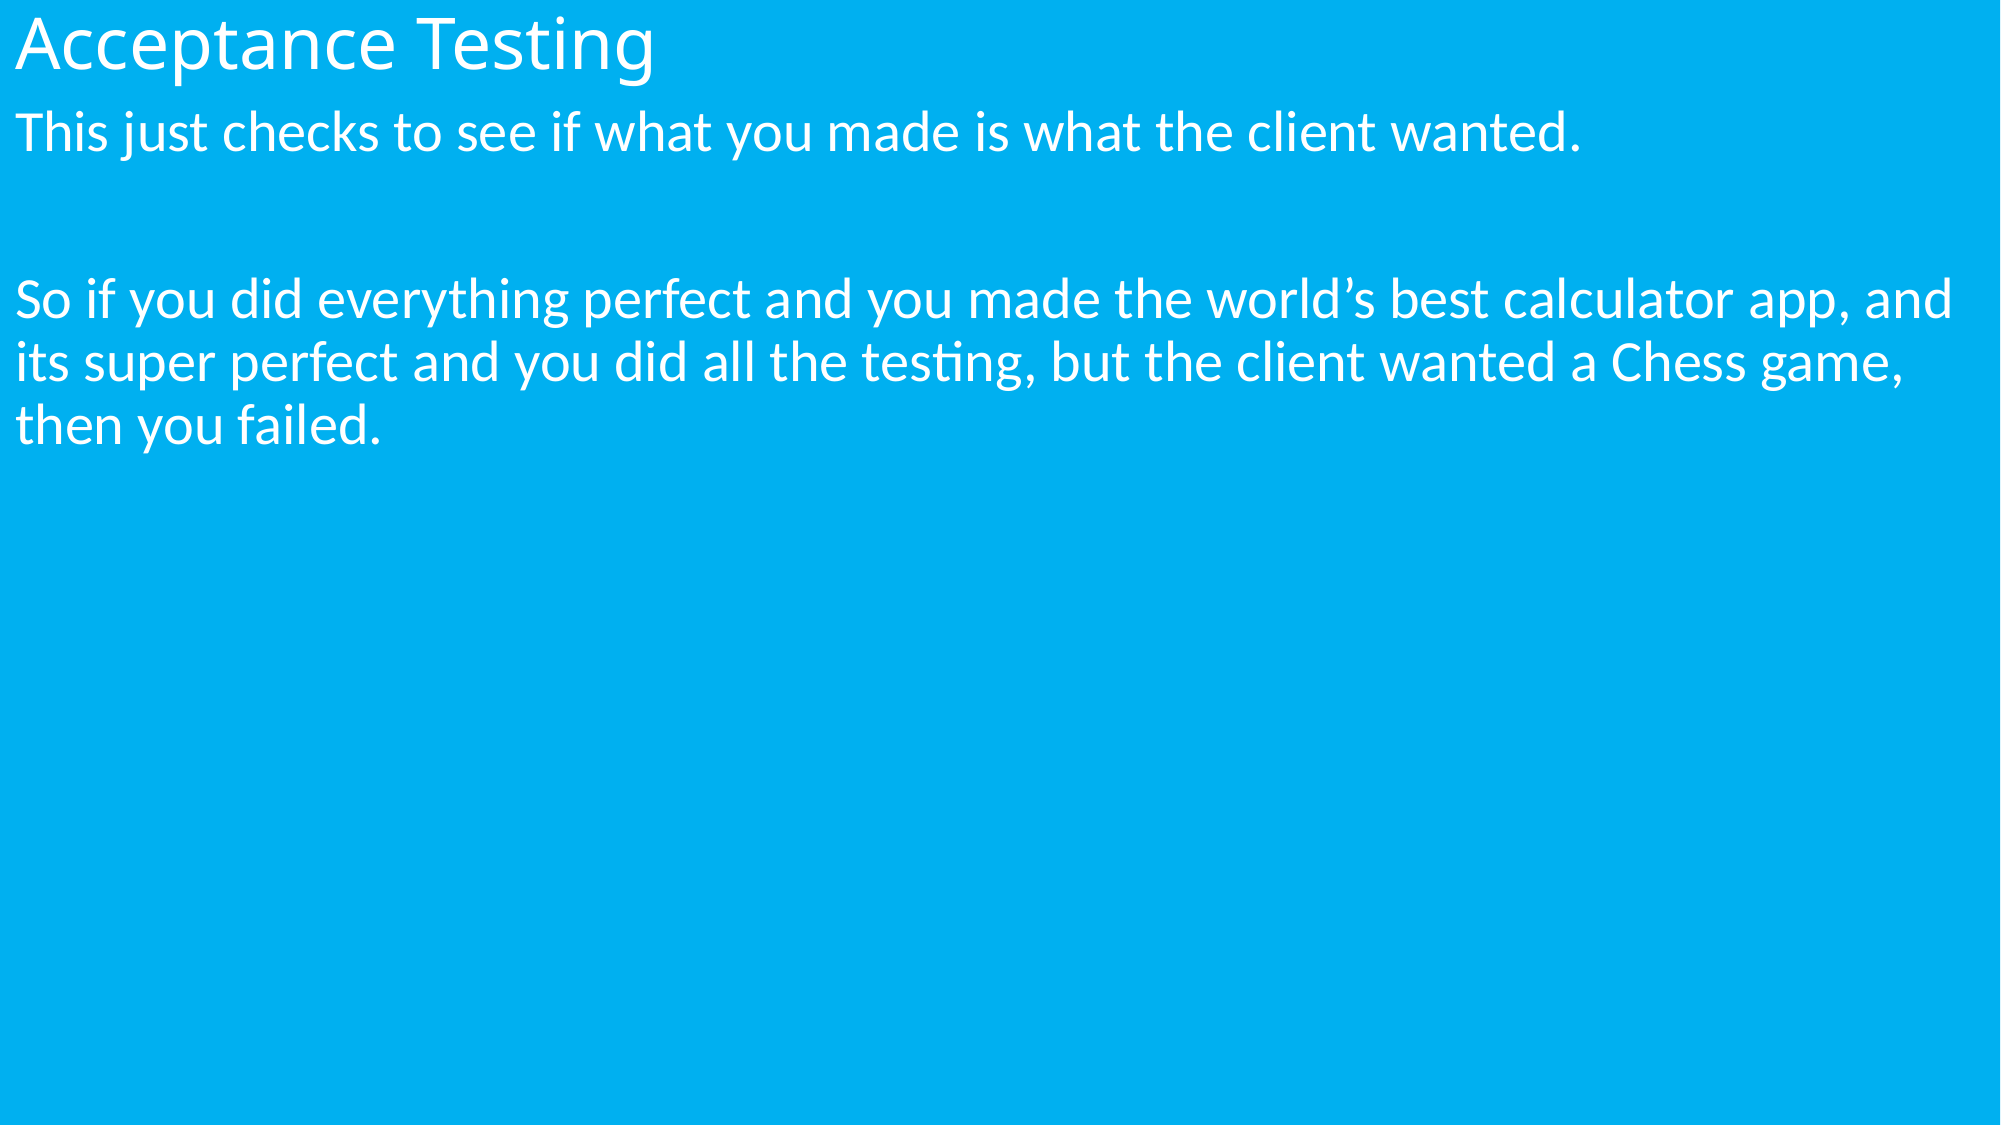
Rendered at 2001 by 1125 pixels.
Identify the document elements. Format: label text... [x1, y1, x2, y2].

list This just checks to see if what you made is what the client wanted. So if you did everything perfect and you made the world’s best calculator app, and its super perfect and you did all the testing, but the client wanted a Chess game, then you failed. [0, 93, 2000, 1125]
title Acceptance Testing [0, 0, 2000, 93]
